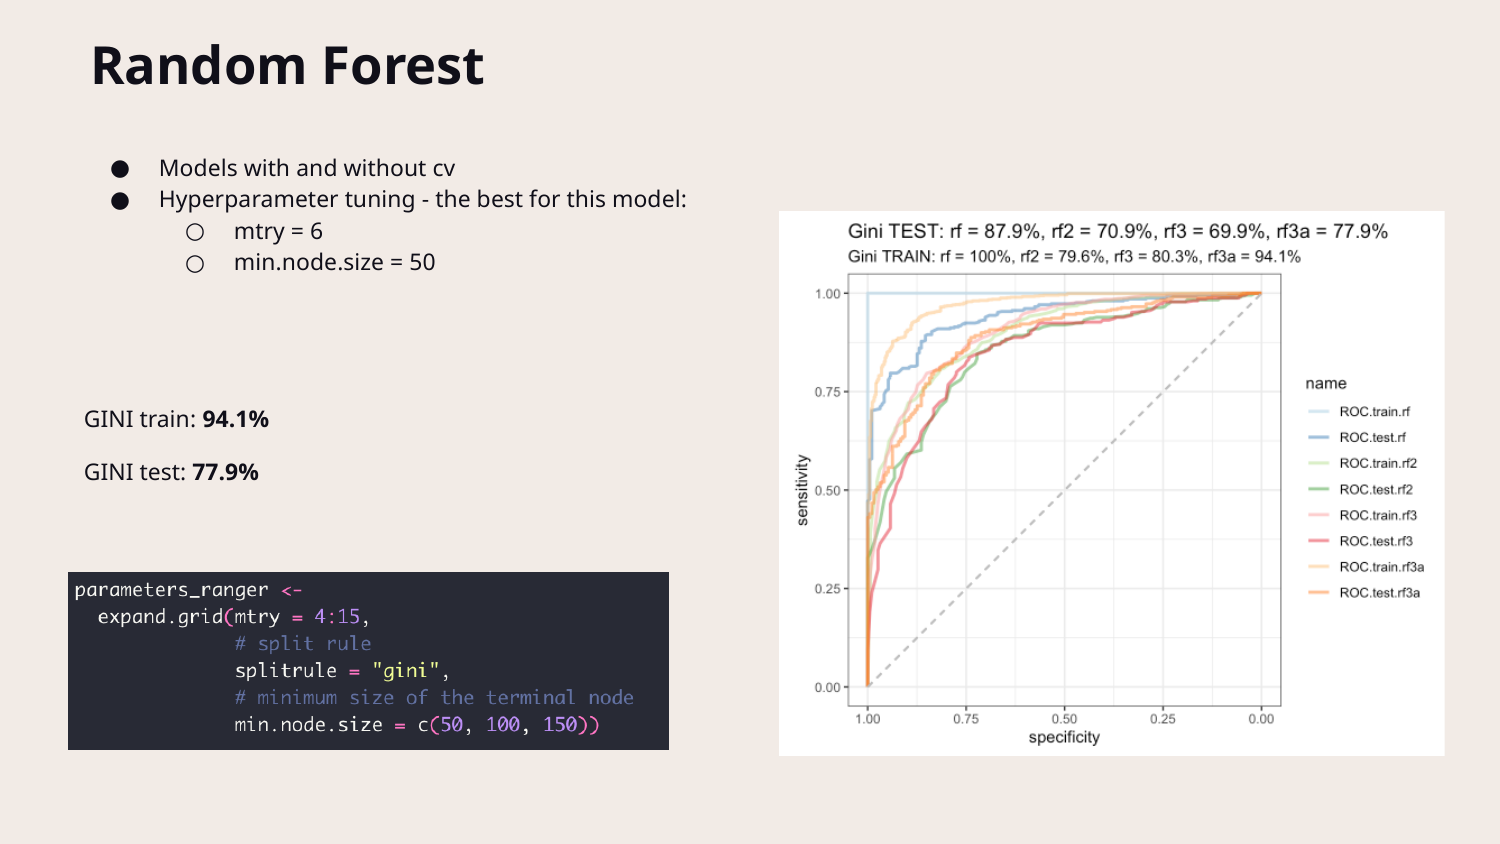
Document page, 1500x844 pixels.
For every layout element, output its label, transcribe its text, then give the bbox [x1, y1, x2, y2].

picture [778, 210, 1445, 756]
title Random Forest [75, 16, 1425, 111]
picture [68, 571, 670, 750]
list Models with and without cv Hyperparameter tuning - the best for this model: mtry = 6 min.node.size = 50 GINI train: 94.1% GINI test: 77.9% [68, 134, 709, 552]
